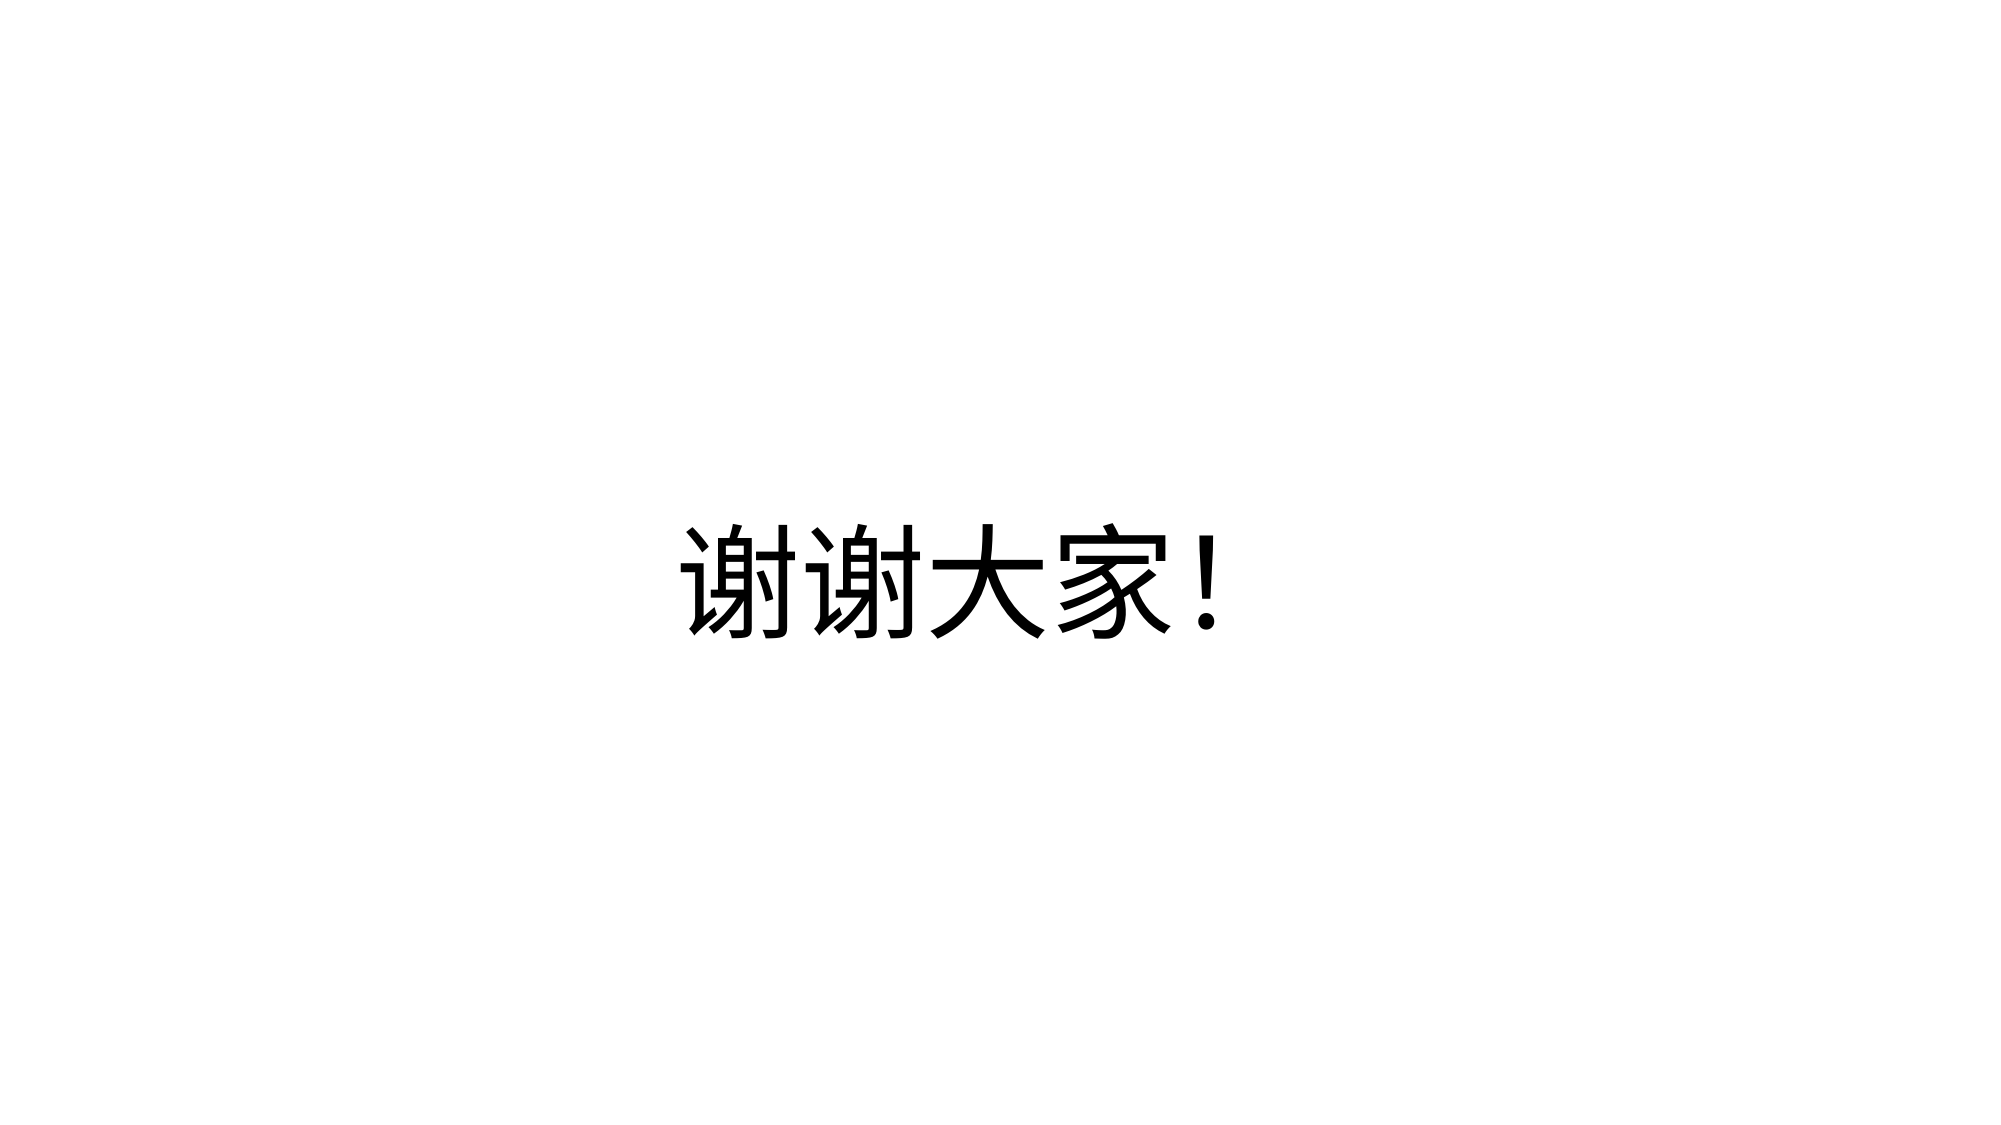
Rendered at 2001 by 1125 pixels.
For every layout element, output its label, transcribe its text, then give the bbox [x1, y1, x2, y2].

title 谢谢大家！ [238, 272, 1739, 664]
